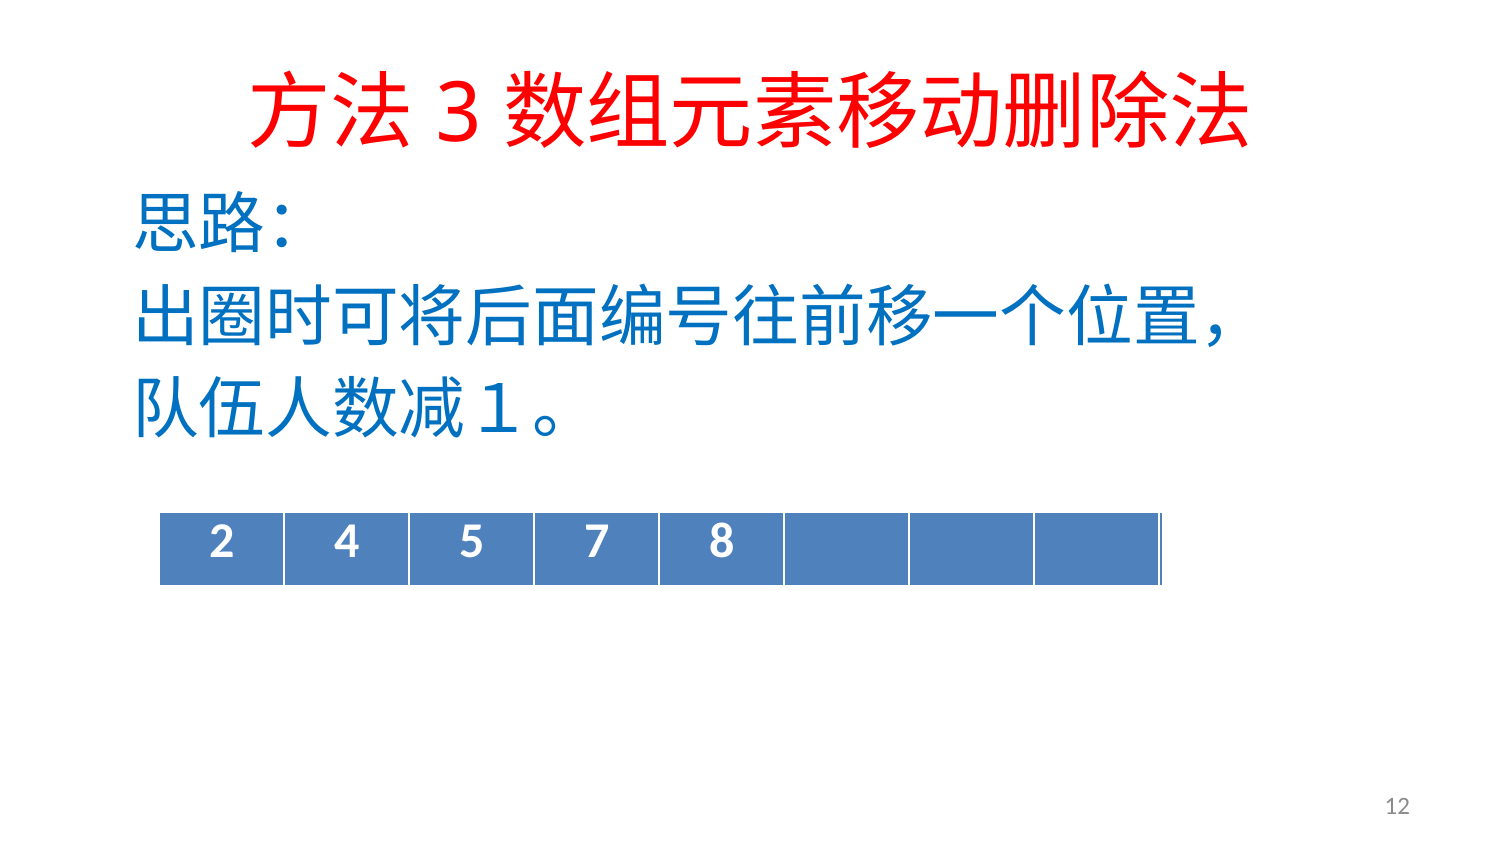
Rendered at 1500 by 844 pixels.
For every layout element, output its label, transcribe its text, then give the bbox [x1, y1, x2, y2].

table_header [785, 513, 908, 585]
slide_number 12 [1074, 782, 1425, 827]
table_header 7 [535, 513, 658, 585]
table_header 4 [285, 513, 408, 585]
text_box 思路： 出圈时可将后面编号往前移一个位置， 队伍人数减１。 [117, 173, 1282, 454]
title 方法3数组元素移动删除法 [75, 42, 1425, 174]
table_header [910, 513, 1033, 585]
table_header 2 [160, 513, 283, 585]
table_header [1035, 513, 1158, 585]
table_header 5 [410, 513, 533, 585]
table_header 8 [660, 513, 783, 585]
